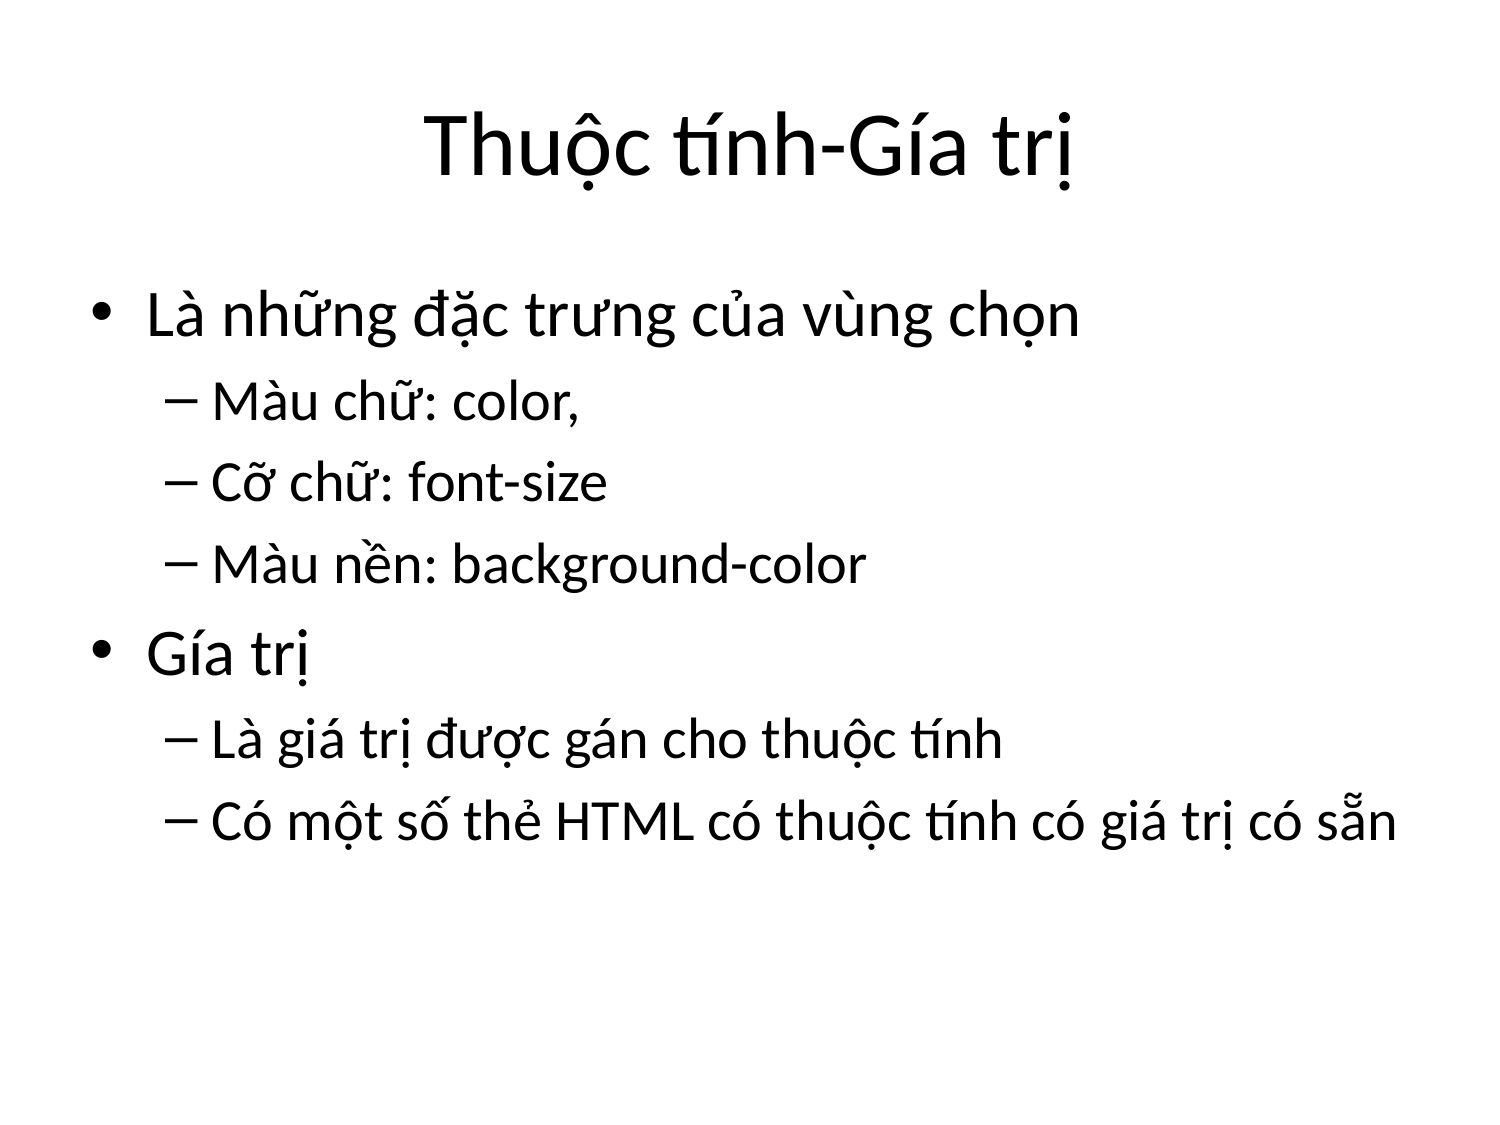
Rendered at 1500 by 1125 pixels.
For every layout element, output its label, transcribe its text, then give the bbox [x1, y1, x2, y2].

list Là những đặc trưng của vùng chọn Màu chữ: color, Cỡ chữ: font-size Màu nền: background-color Gía trị Là giá trị được gán cho thuộc tính Có một số thẻ HTML có thuộc tính có giá trị có sẵn [75, 262, 1425, 1005]
title Thuộc tính-Gía trị [75, 45, 1425, 233]
